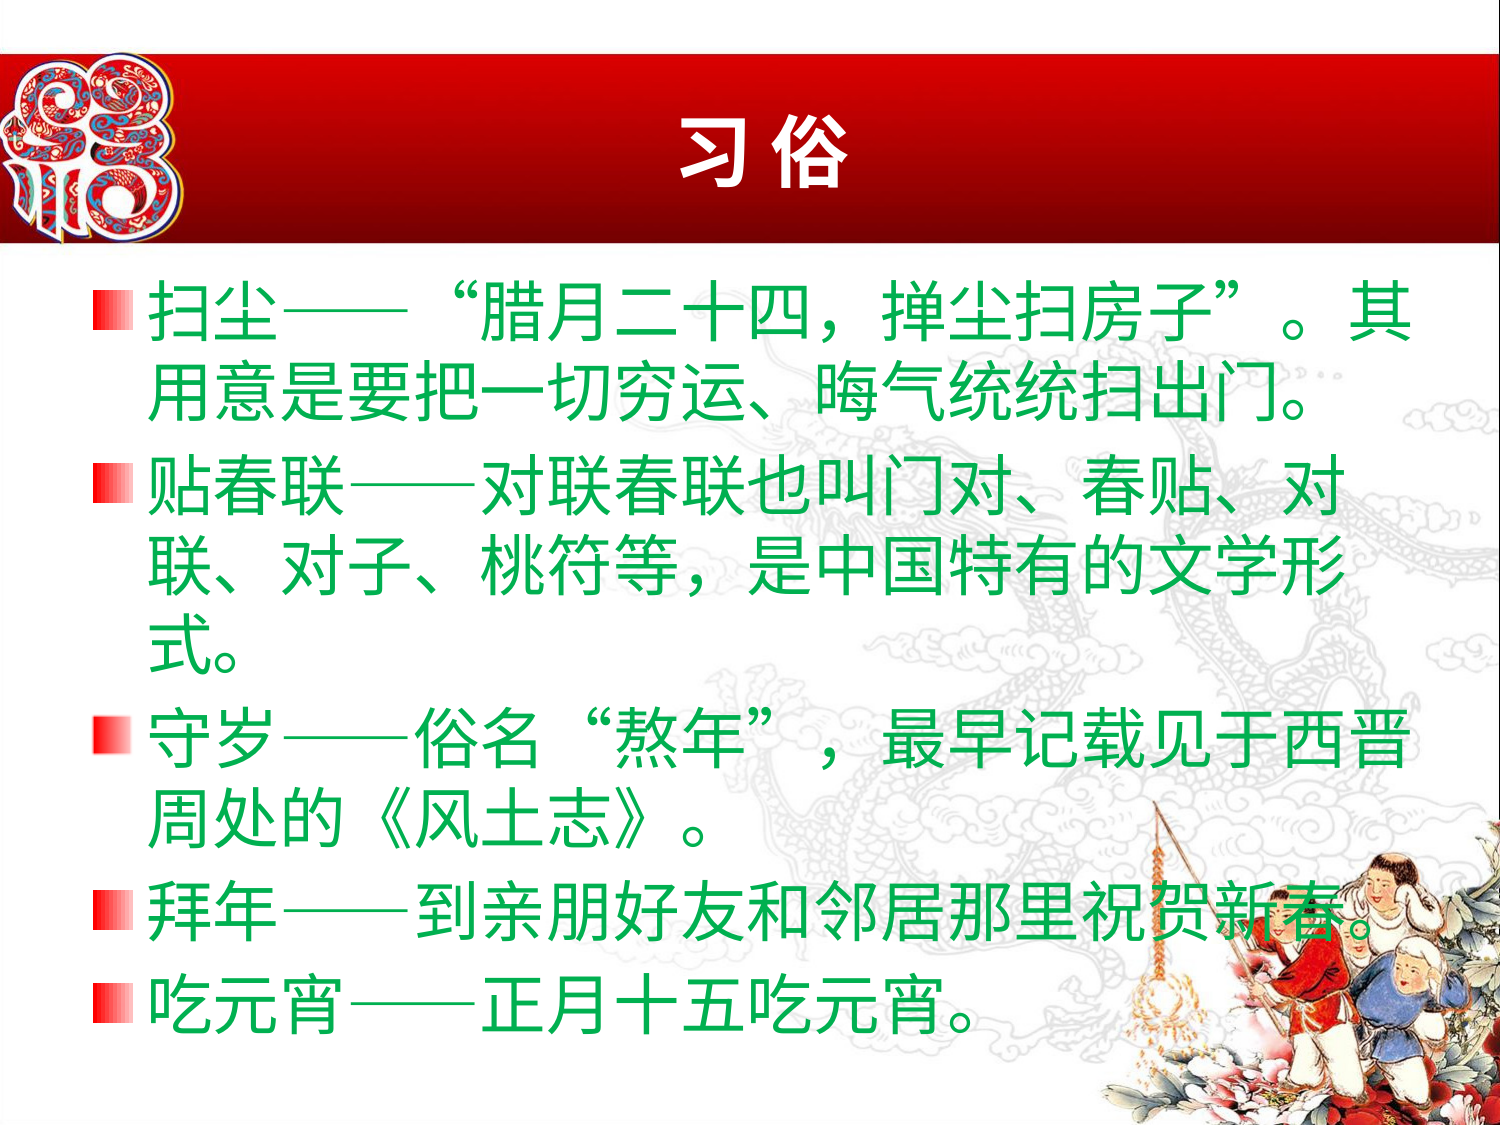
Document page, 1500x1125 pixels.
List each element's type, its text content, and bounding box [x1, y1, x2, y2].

list 扫尘——“腊月二十四，掸尘扫房子”。其用意是要把一切穷运、晦气统统扫出门。 贴春联——对联春联也叫门对、春贴、对联、对子、桃符等，是中国特有的文学形式。 守岁——俗名“熬年”，最早记载见于西晋周处的《风土志》。 拜年——到亲朋好友和邻居那里祝贺新春。 吃元宵——正月十五吃元宵。 [74, 262, 1459, 1006]
title 习 俗 [123, 66, 1400, 233]
picture [0, 0, 1500, 1125]
